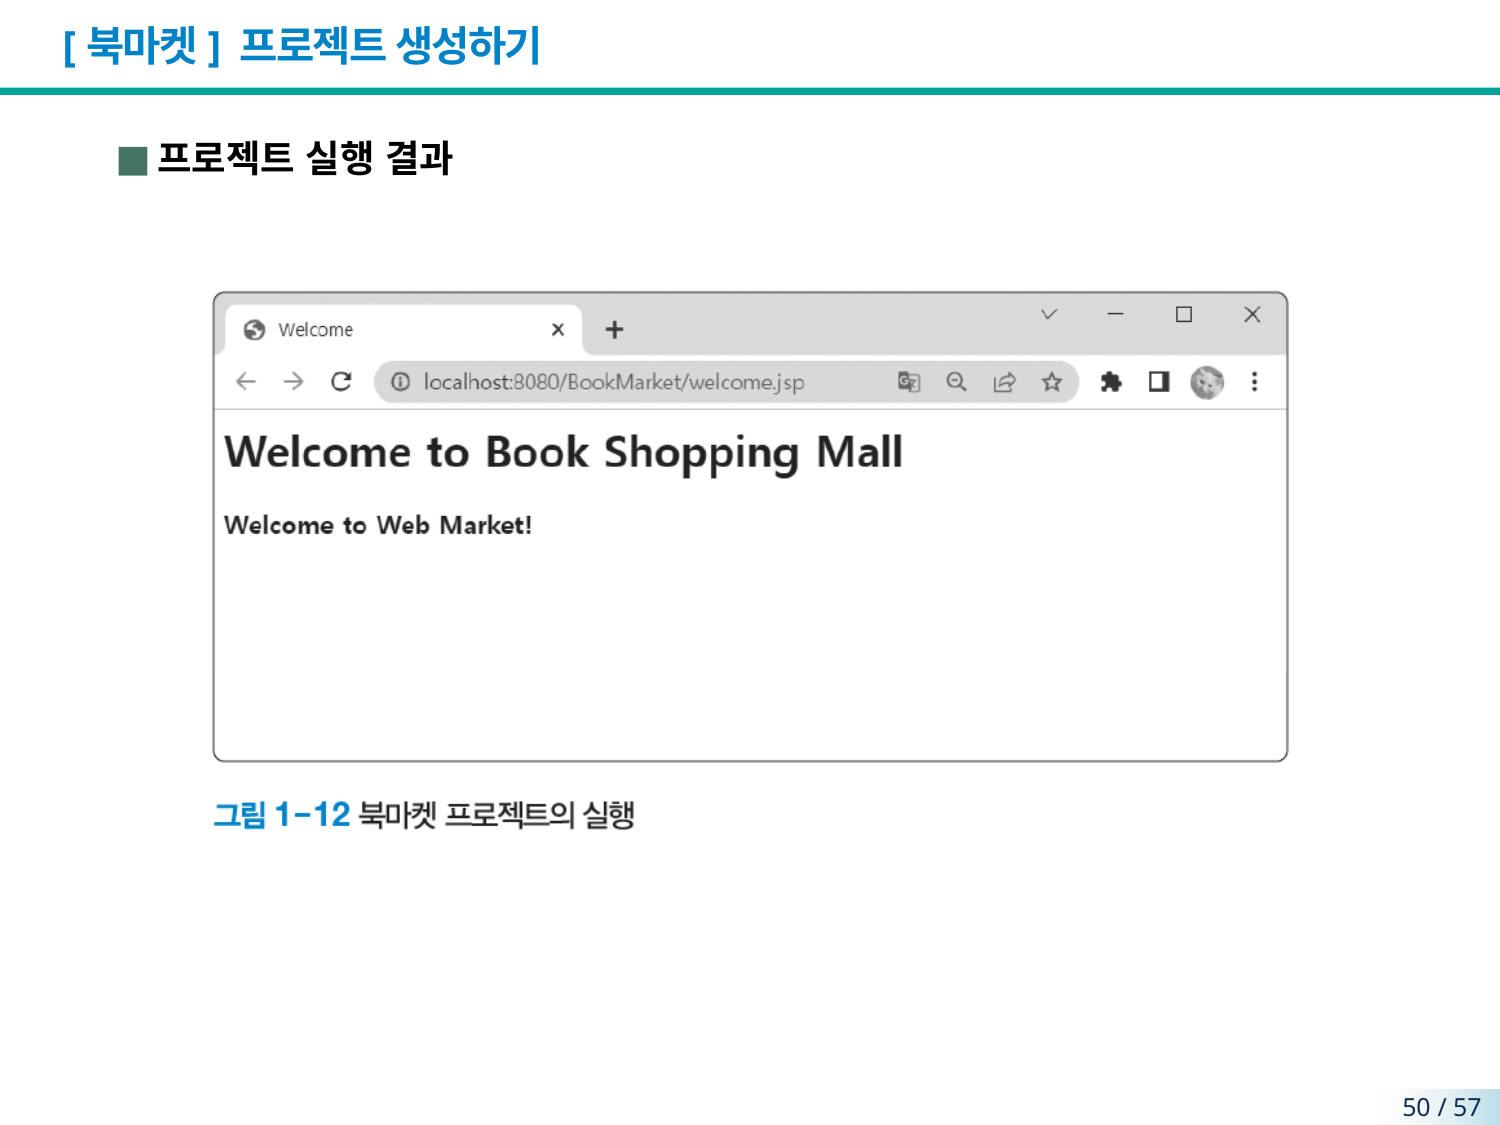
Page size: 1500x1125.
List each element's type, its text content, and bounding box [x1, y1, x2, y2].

picture [206, 285, 1294, 840]
title [북마켓] 프로젝트 생성하기 [47, 5, 1325, 84]
list 프로젝트 실행 결과 [100, 127, 1459, 1050]
